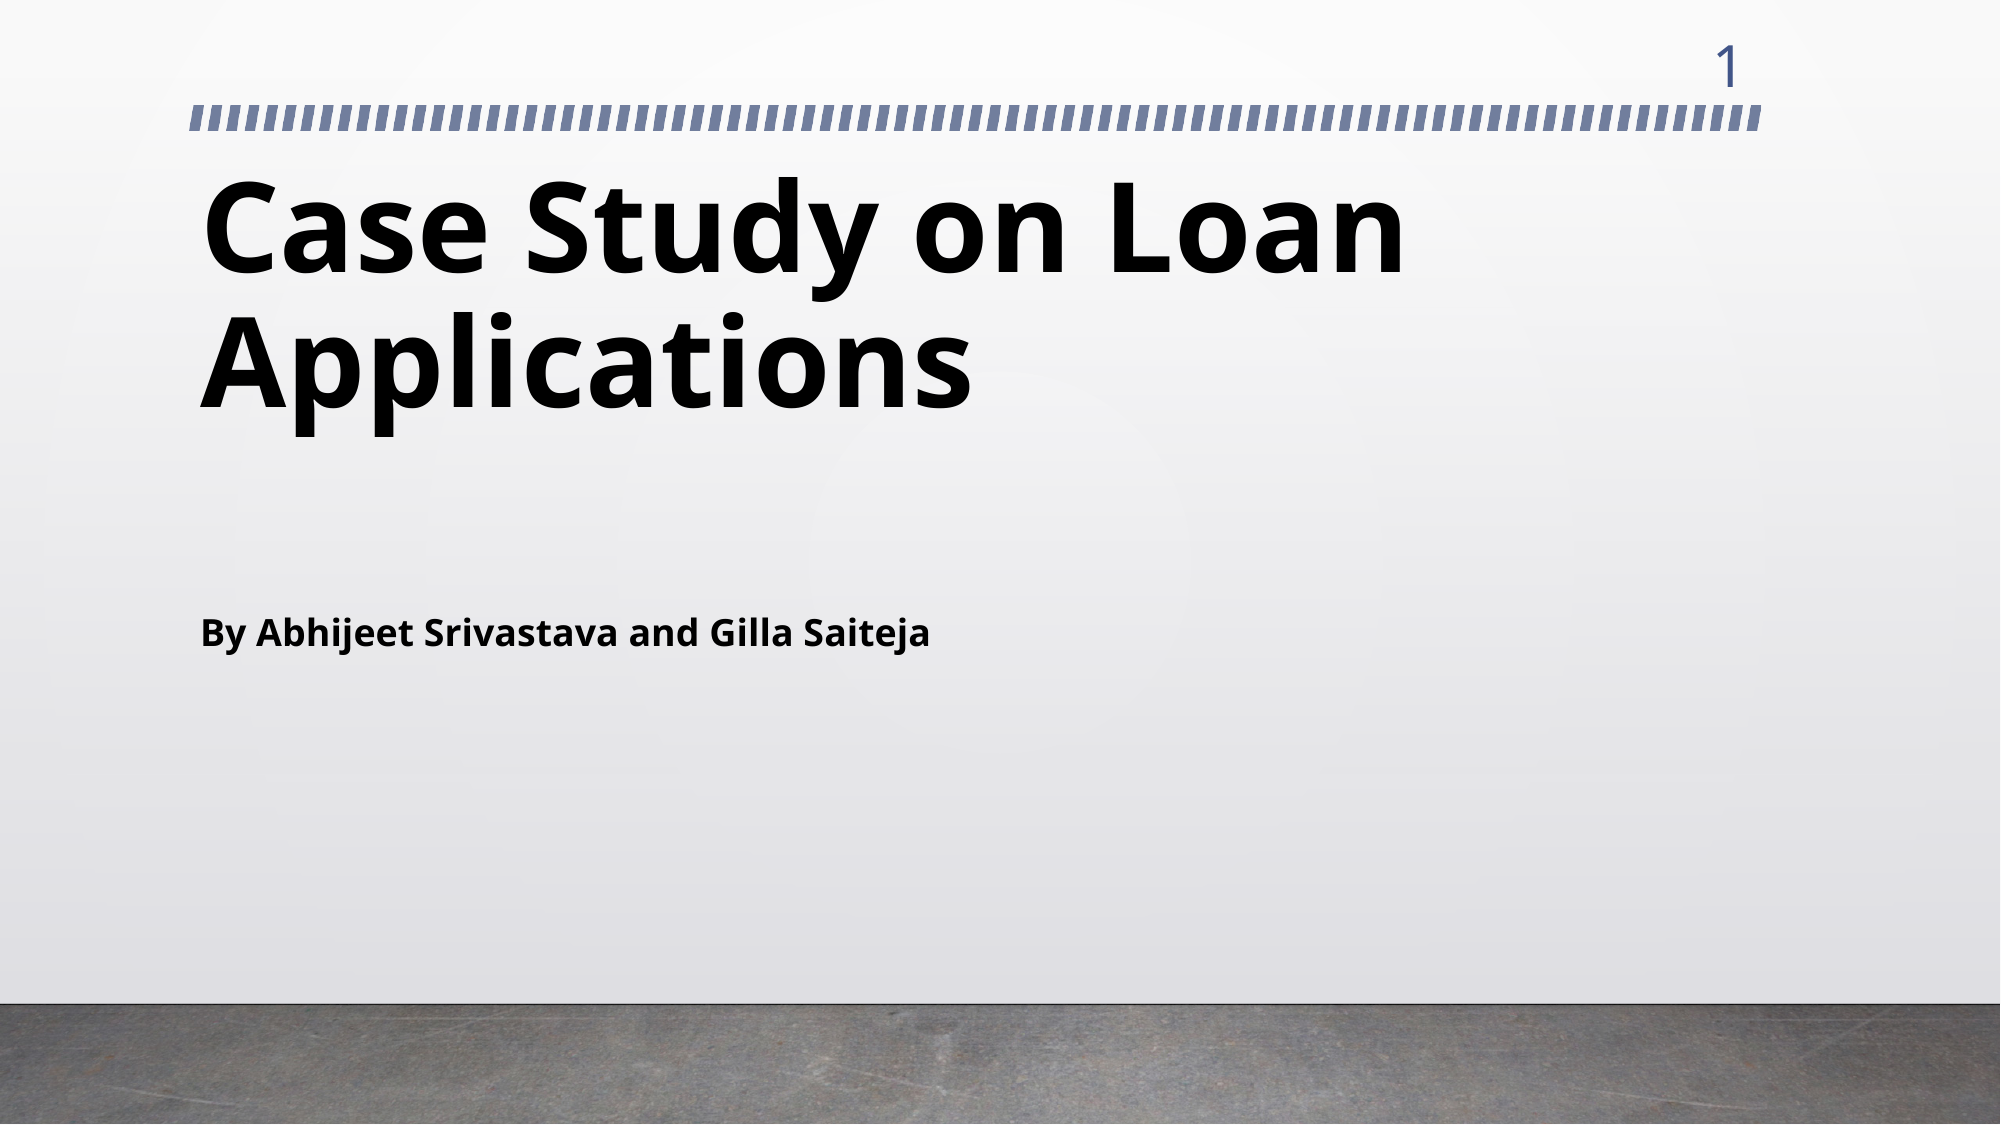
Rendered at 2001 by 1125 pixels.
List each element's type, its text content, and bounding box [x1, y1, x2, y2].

title Case Study on Loan Applications [185, 155, 1602, 584]
picture [0, 1004, 2000, 1124]
slide_number 1 [1628, 22, 1762, 105]
subtitle By Abhijeet Srivastava and Gilla Saiteja [185, 584, 1602, 761]
